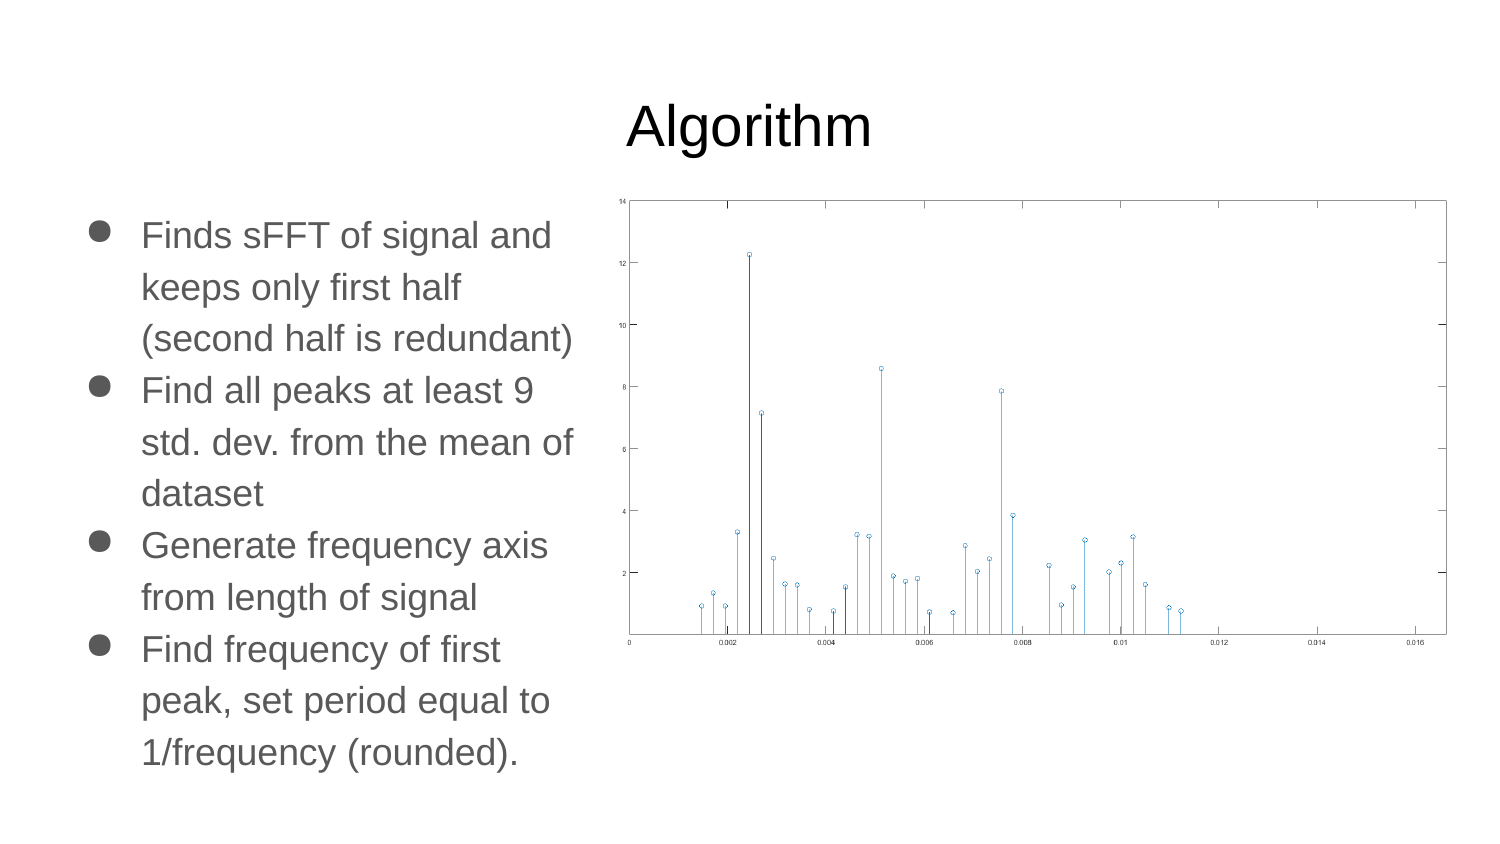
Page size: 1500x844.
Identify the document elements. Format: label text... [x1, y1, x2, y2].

list Finds sFFT of signal and keeps only first half (second half is redundant) Find all peaks at least 9 std. dev. from the mean of dataset Generate frequency axis from length of signal Find frequency of first peak, set period equal to 1/frequency (rounded). [51, 189, 611, 786]
title Algorithm [51, 72, 1449, 167]
picture [609, 188, 1460, 657]
